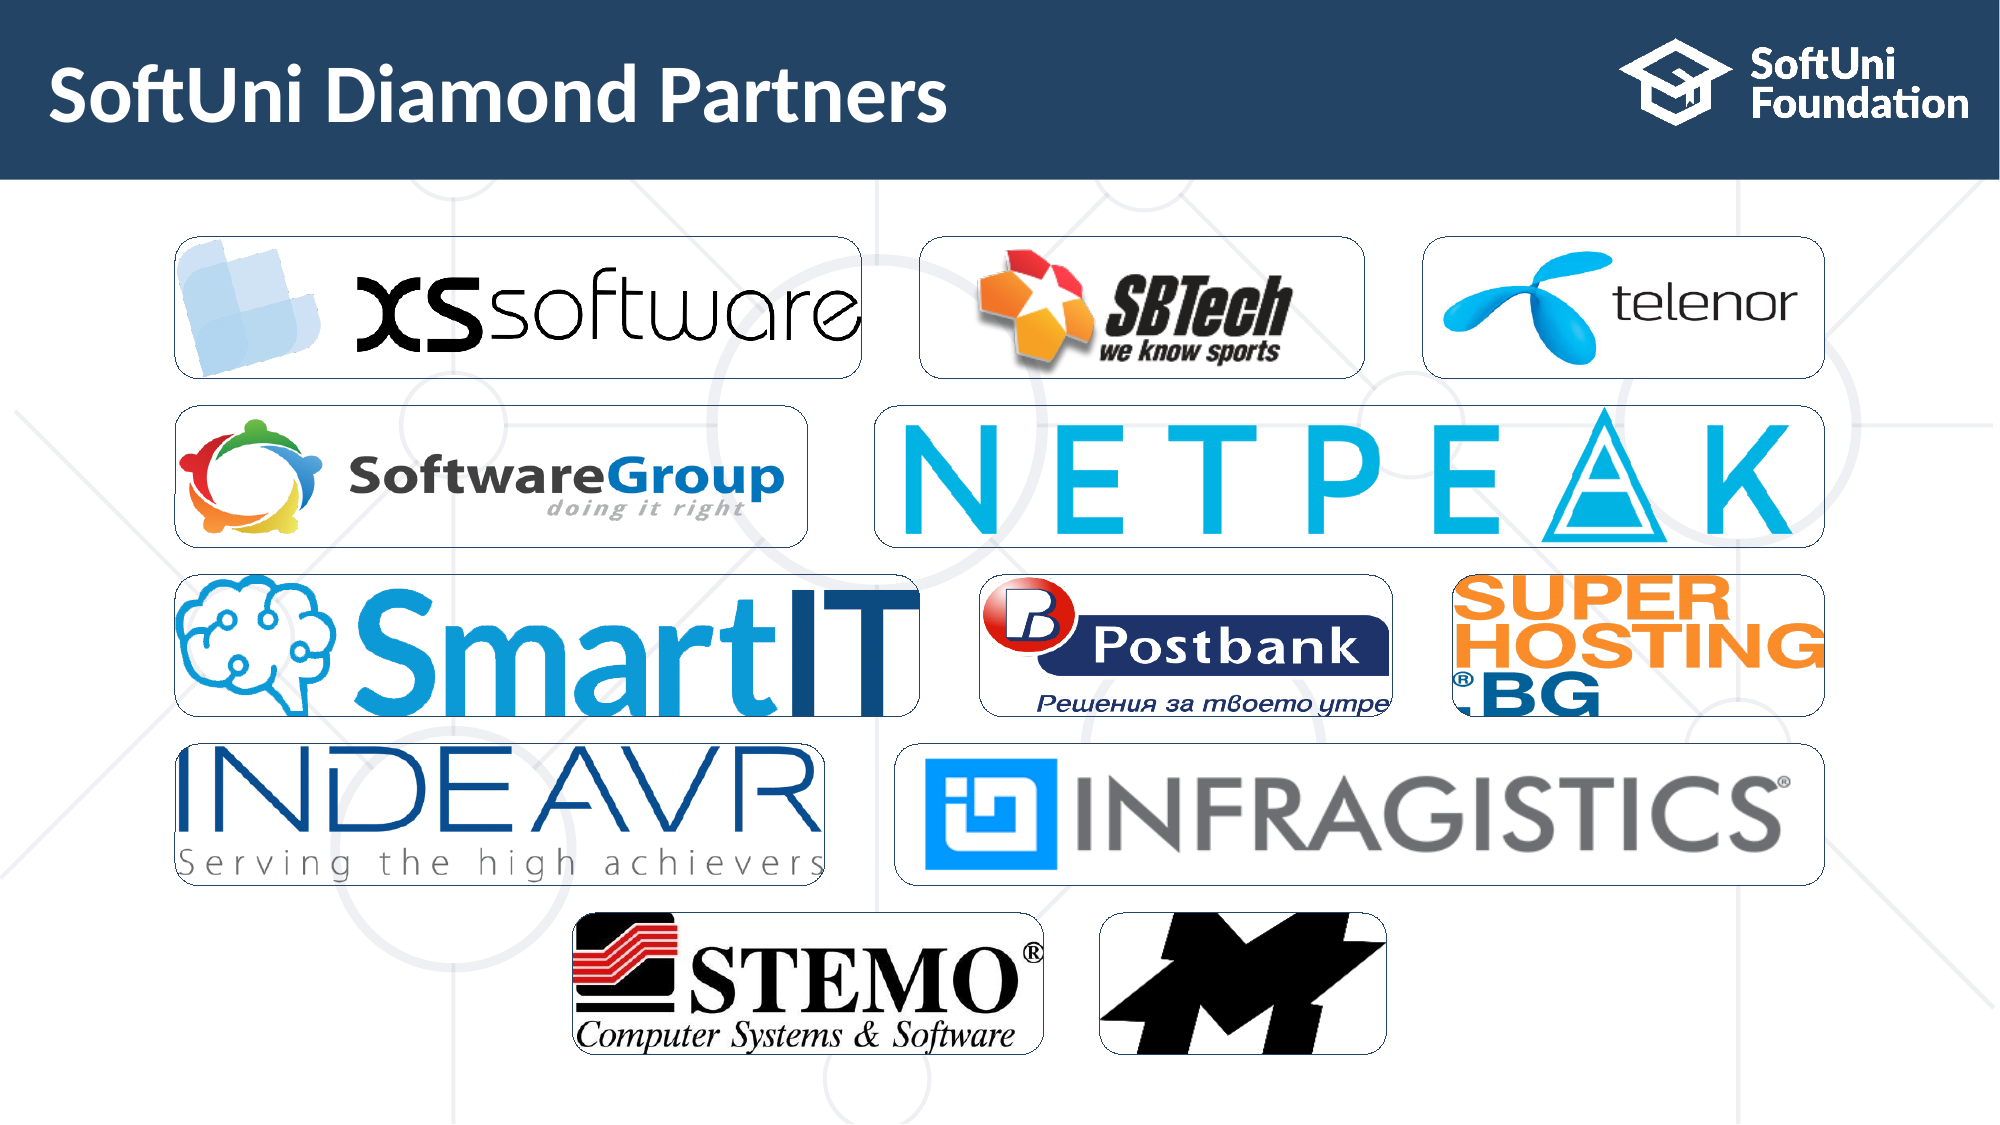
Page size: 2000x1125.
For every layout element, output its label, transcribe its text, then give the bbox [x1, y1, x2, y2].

picture [611, 706, 633, 717]
title SoftUni Diamond Partners [31, 16, 1591, 162]
picture [979, 574, 1393, 717]
picture [894, 743, 1825, 886]
picture [1451, 574, 1825, 717]
picture [174, 405, 809, 548]
picture [873, 405, 1825, 548]
picture [295, 647, 305, 656]
picture [233, 661, 243, 670]
picture [919, 236, 1365, 379]
picture [263, 574, 920, 717]
picture [595, 678, 625, 702]
picture [1422, 236, 1825, 379]
picture [572, 912, 1044, 1055]
picture [1618, 38, 1968, 126]
picture [1099, 912, 1387, 1055]
picture [223, 615, 232, 625]
picture [184, 585, 329, 710]
picture [174, 236, 862, 379]
picture [174, 574, 287, 717]
picture [174, 743, 826, 886]
picture [466, 642, 495, 717]
picture [516, 642, 545, 717]
picture [264, 614, 273, 625]
